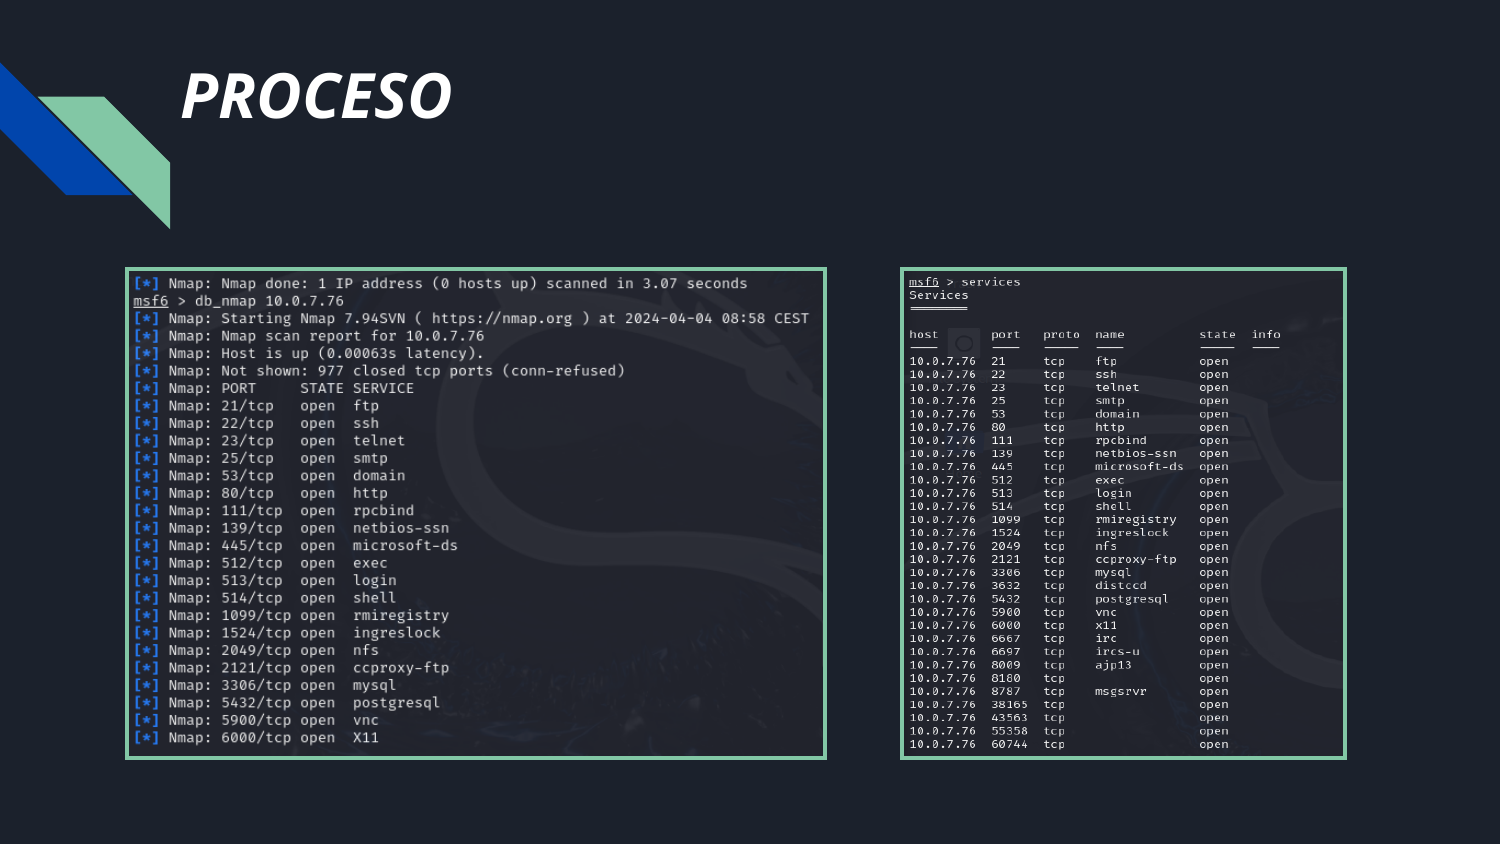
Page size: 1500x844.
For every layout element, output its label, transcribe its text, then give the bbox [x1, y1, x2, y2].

picture [128, 270, 823, 757]
picture [903, 270, 1344, 757]
title PROCESO [165, 41, 543, 127]
